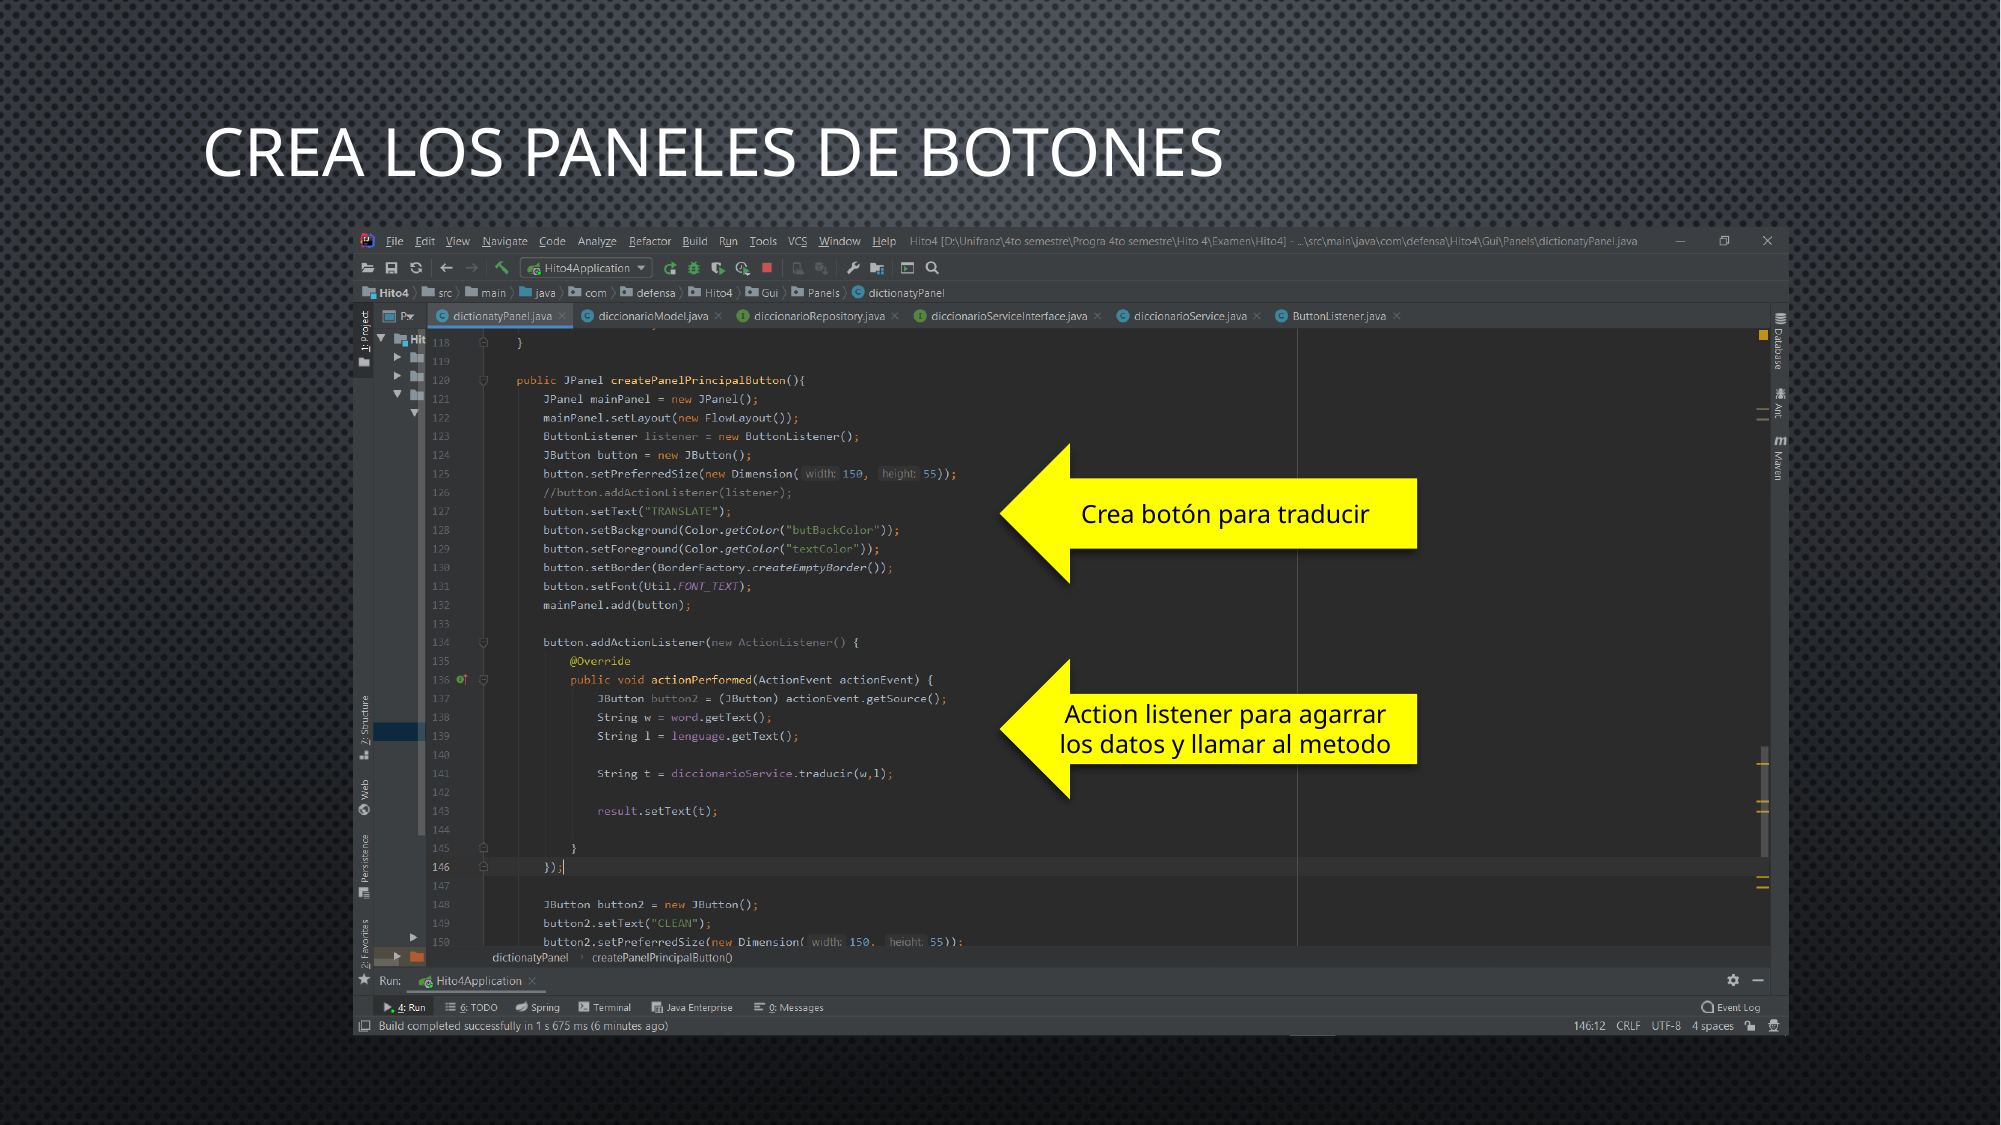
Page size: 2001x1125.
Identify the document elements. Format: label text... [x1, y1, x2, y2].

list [352, 227, 1790, 1036]
title Crea los paneles de botones [187, 99, 1813, 201]
